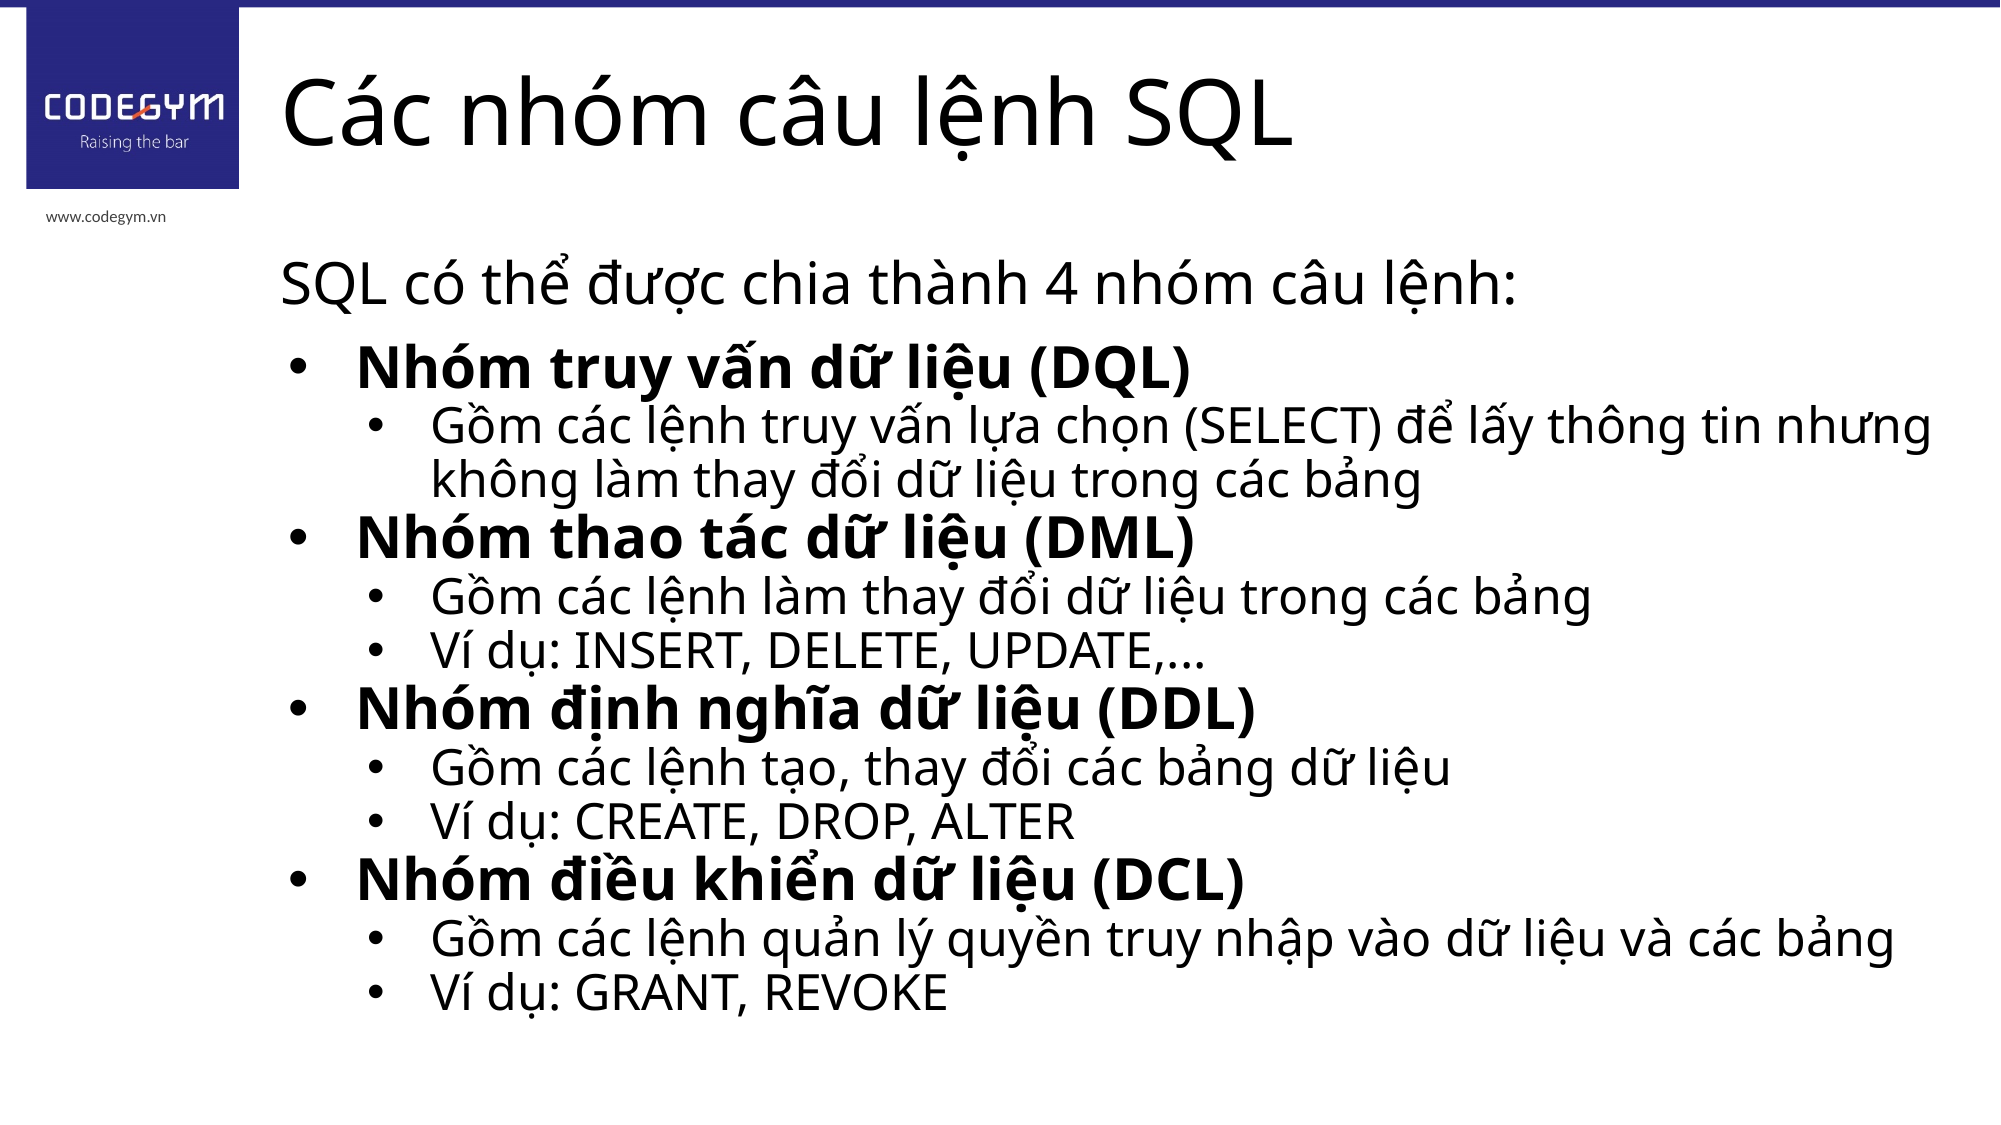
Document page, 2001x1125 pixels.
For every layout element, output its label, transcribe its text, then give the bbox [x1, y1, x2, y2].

picture [26, 8, 239, 189]
list SQL có thể được chia thành 4 nhóm câu lệnh: Nhóm truy vấn dữ liệu (DQL) Gồm các lệnh truy vấn lựa chọn (SELECT) để lấy thông tin nhưng không làm thay đổi dữ liệu trong các bảng Nhóm thao tác dữ liệu (DML) Gồm các lệnh làm thay đổi dữ liệu trong các bảng Ví dụ: INSERT, DELETE, UPDATE,... Nhóm định nghĩa dữ liệu (DDL) Gồm các lệnh tạo, thay đổi các bảng dữ liệu Ví dụ: CREATE, DROP, ALTER Nhóm điều khiển dữ liệu (DCL) Gồm các lệnh quản lý quyền truy nhập vào dữ liệu và các bảng Ví dụ: GRANT, REVOKE [265, 246, 1991, 961]
title Các nhóm câu lệnh SQL [265, 6, 1991, 225]
